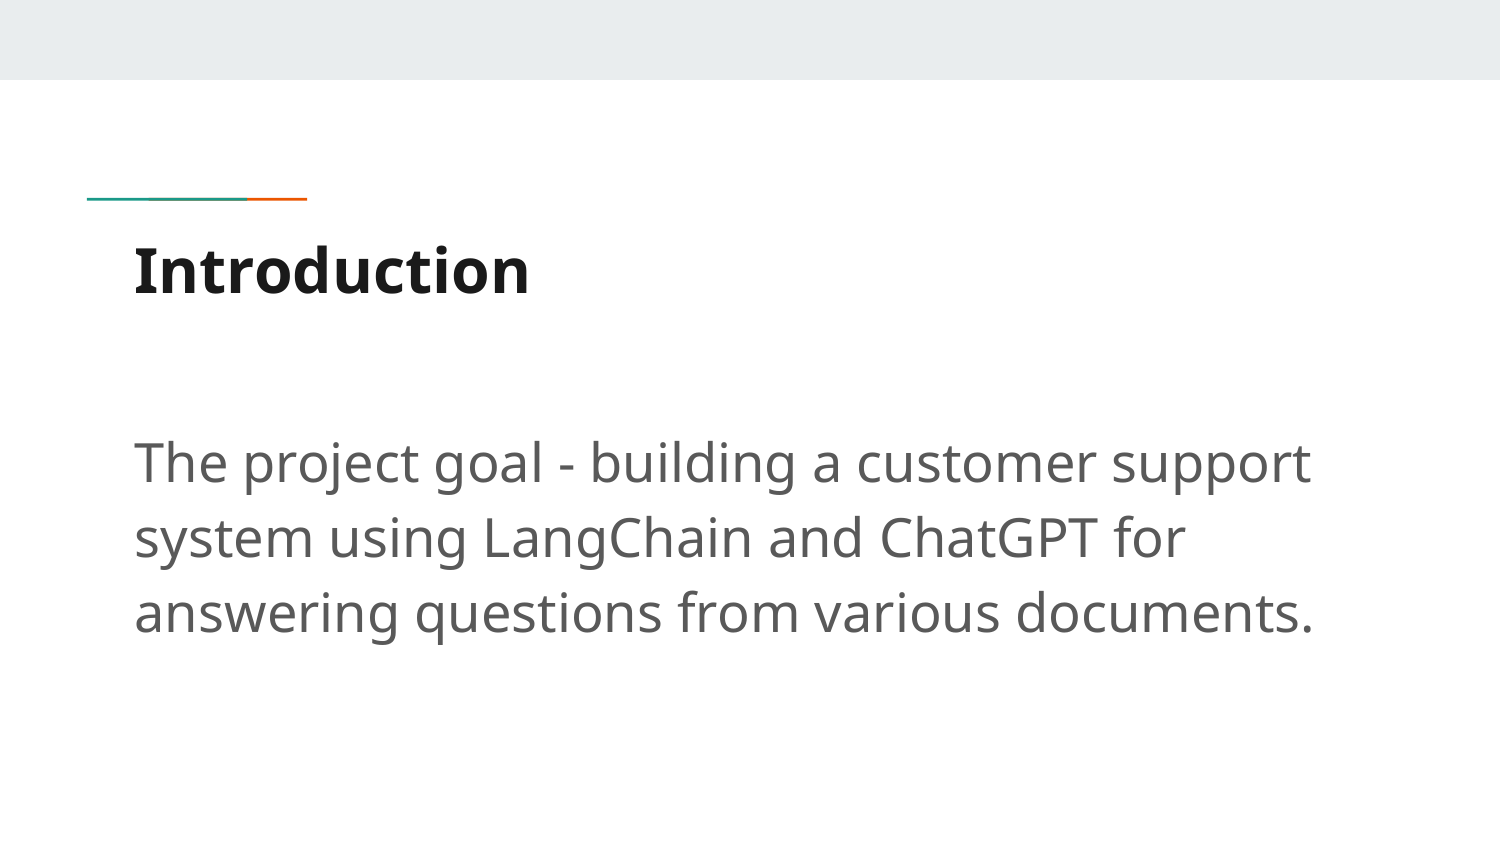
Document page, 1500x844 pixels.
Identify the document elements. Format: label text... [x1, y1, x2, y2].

title Introduction [119, 216, 1381, 305]
list The project goal - building a customer support system using LangChain and ChatGPT for answering questions from various documents. [119, 403, 1381, 712]
